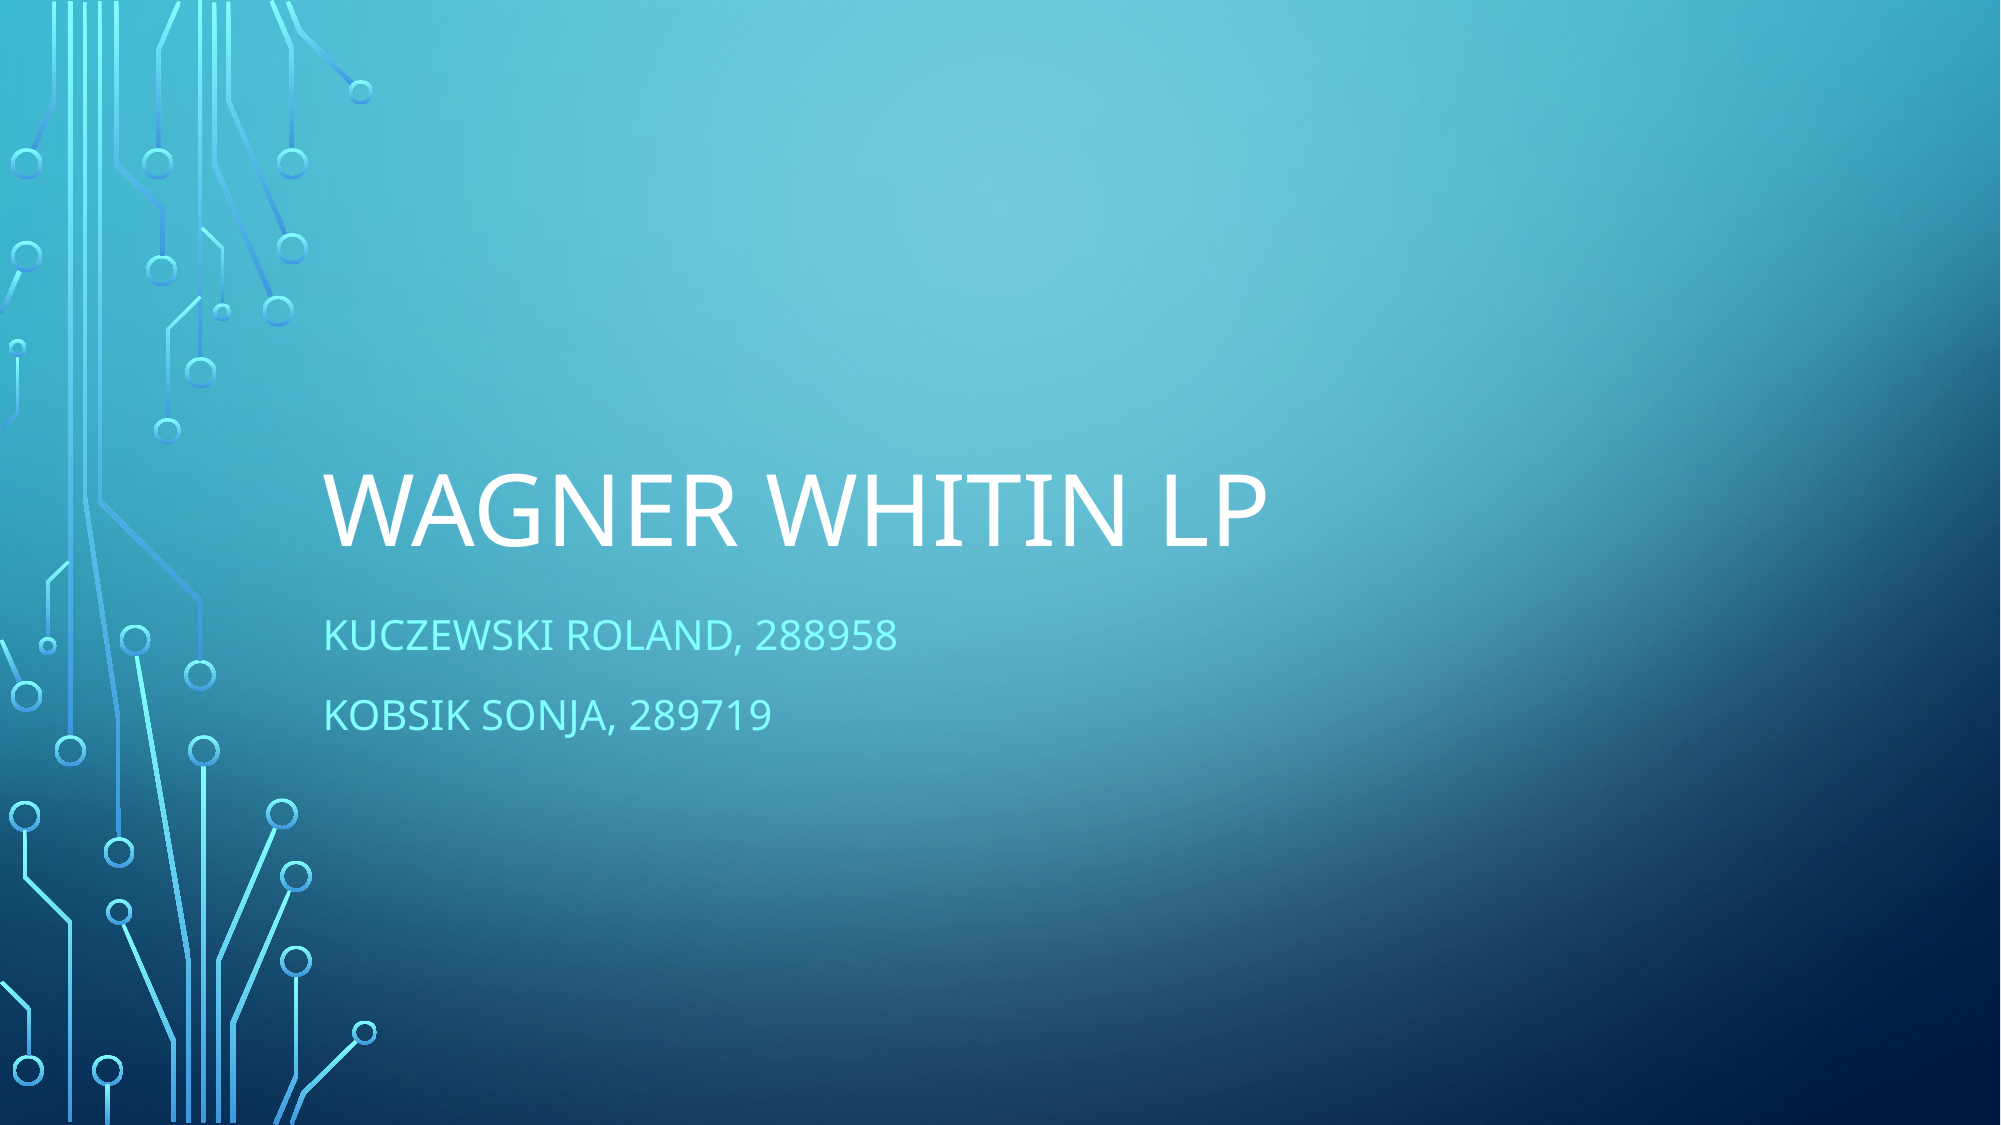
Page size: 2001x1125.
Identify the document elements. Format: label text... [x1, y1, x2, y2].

subtitle Kuczewski Roland, 288958 Kobsik sonja, 289719 [307, 590, 1750, 863]
title Wagner WHitin Lp [307, 184, 1750, 576]
